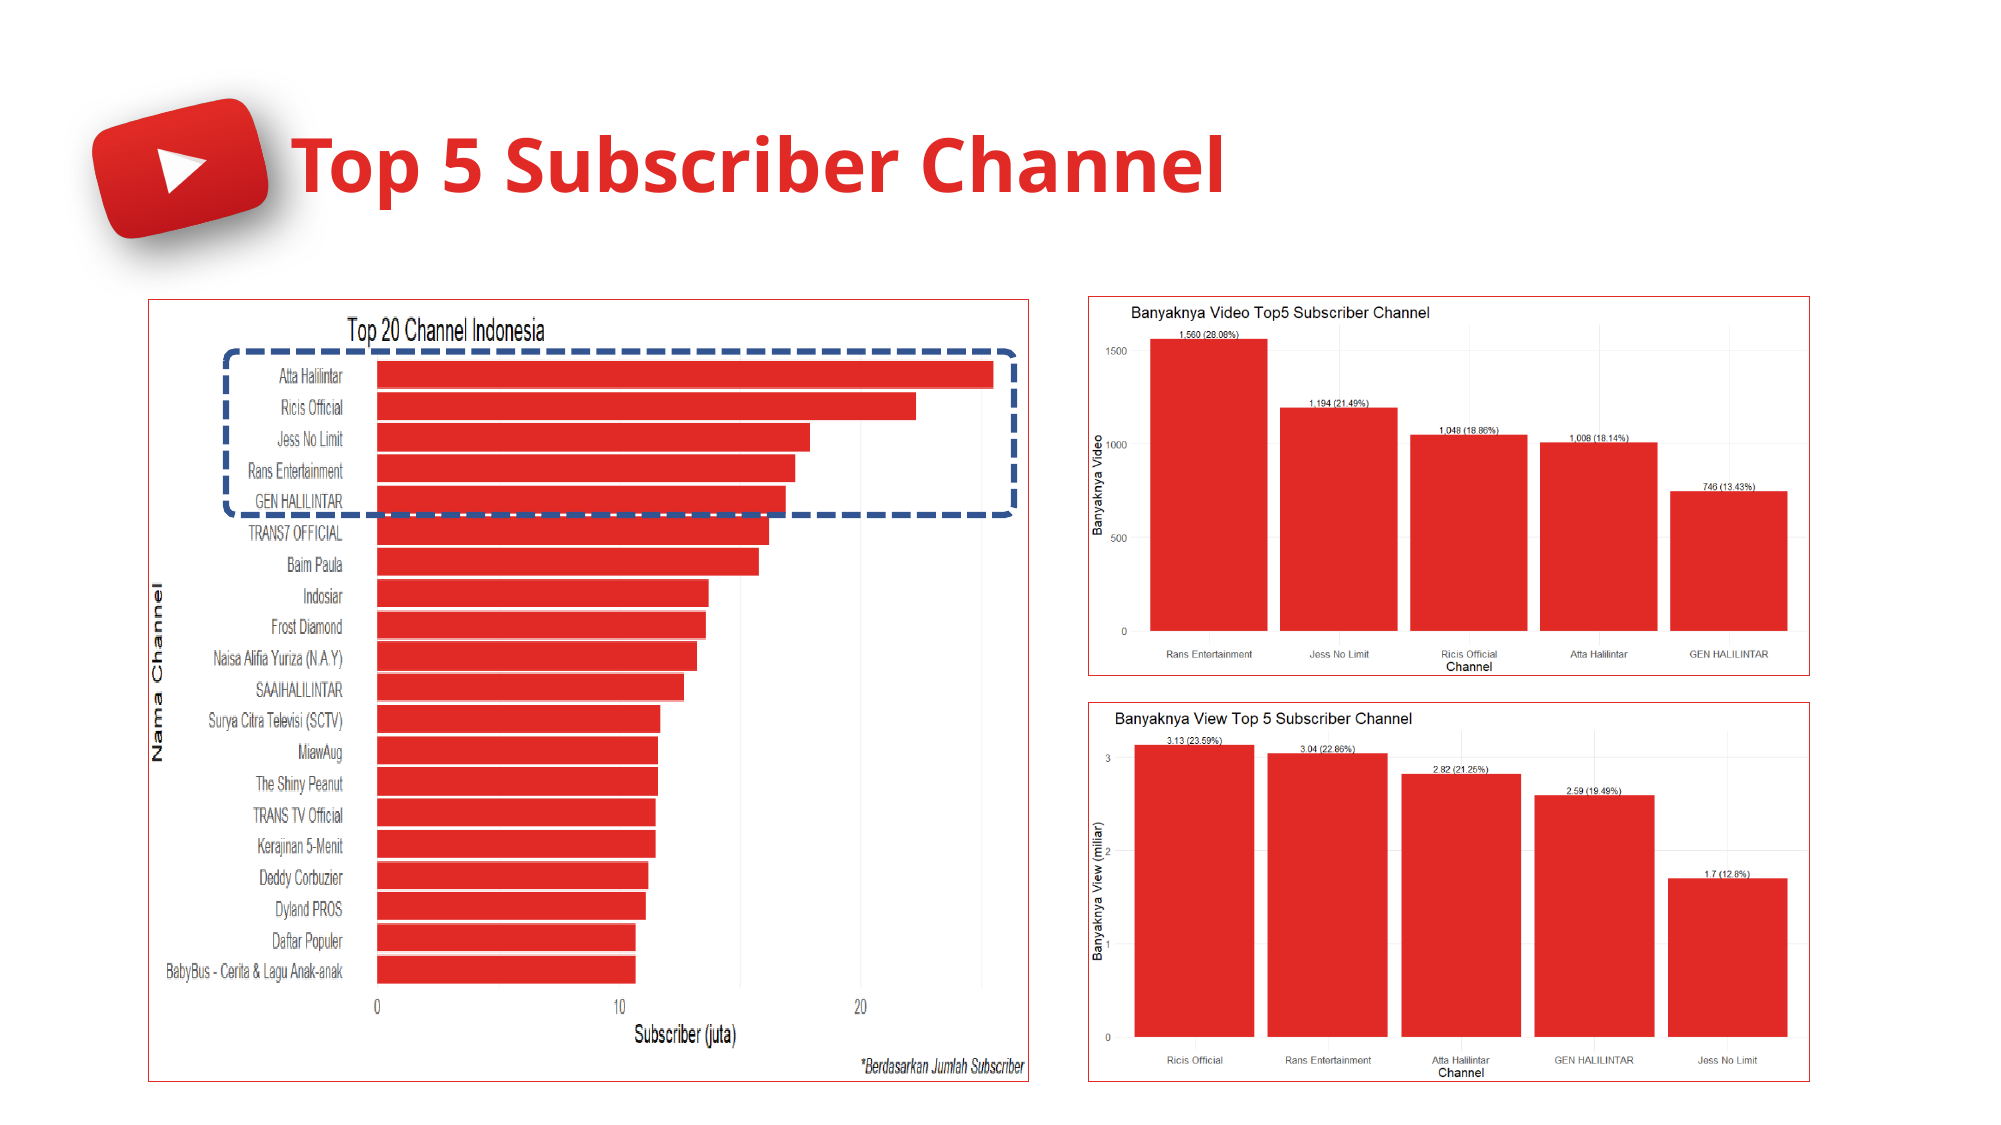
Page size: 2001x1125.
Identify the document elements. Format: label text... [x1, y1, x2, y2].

picture [1088, 702, 1810, 1082]
title Top 5 Subscriber Channel [275, 59, 1863, 278]
picture [148, 299, 1029, 1082]
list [1088, 296, 1810, 676]
picture [85, 92, 275, 245]
